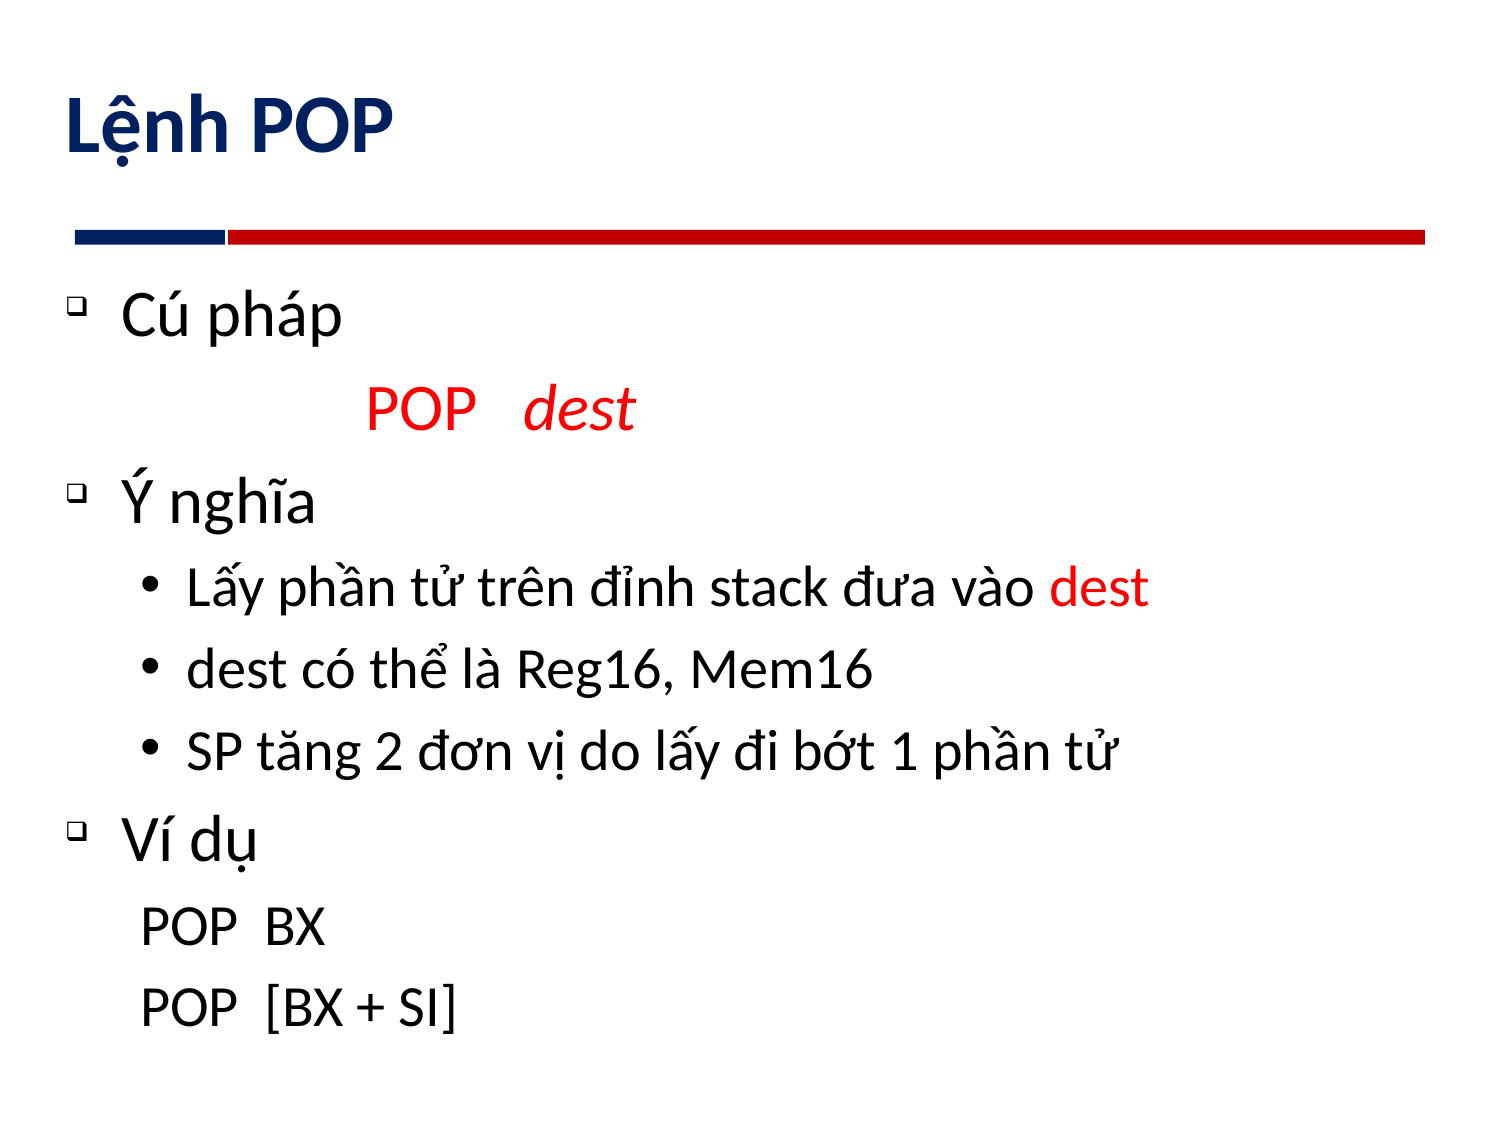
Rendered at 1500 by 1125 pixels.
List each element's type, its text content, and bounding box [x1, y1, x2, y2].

list Cú pháp POP dest Ý nghĩa Lấy phần tử trên đỉnh stack đưa vào dest dest có thể là Reg16, Mem16 SP tăng 2 đơn vị do lấy đi bớt 1 phần tử Ví dụ POP BX POP [BX + SI] [50, 262, 1450, 1103]
title Lệnh POP [50, 24, 1450, 213]
